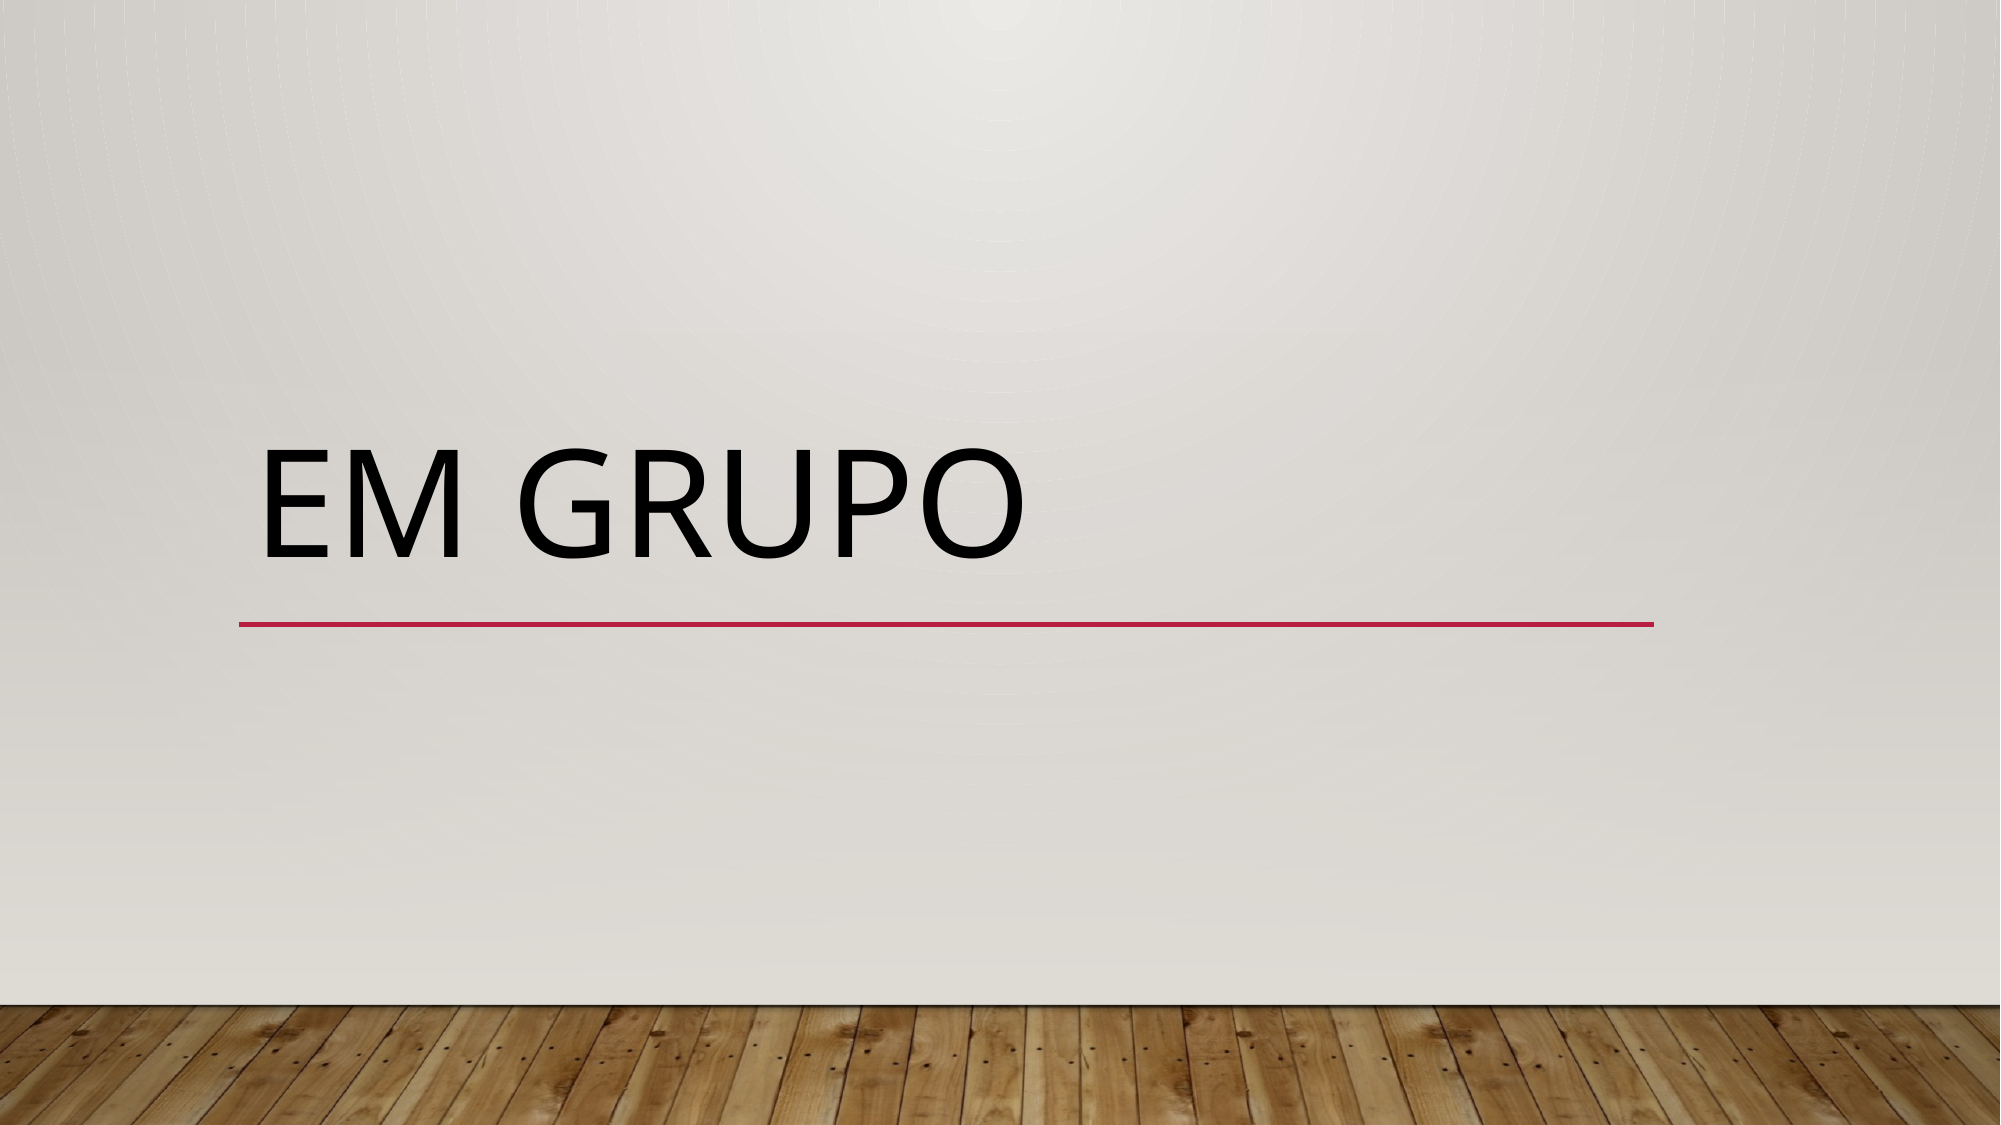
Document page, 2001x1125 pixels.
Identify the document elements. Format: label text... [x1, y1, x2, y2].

picture [0, 1005, 2000, 1125]
title Em grupo [238, 288, 1657, 598]
